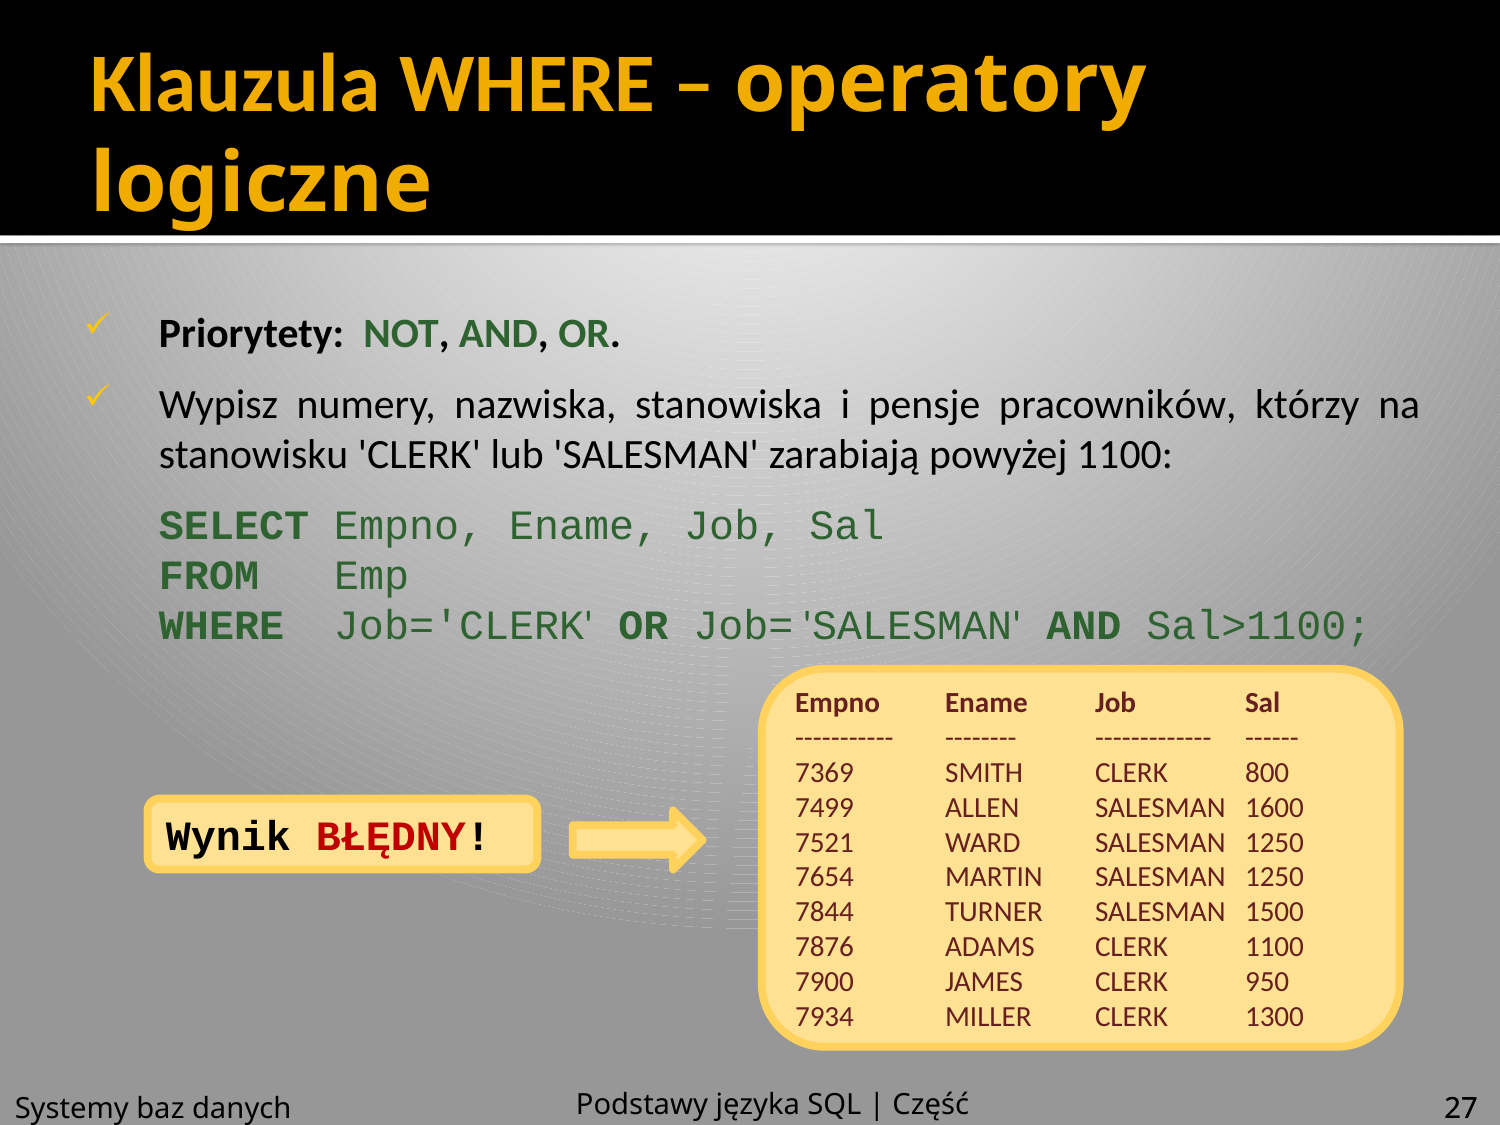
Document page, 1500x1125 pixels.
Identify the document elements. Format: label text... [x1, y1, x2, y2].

text_box Wynik BŁĘDNY! [143, 794, 542, 874]
title Klauzula WHERE – operatory logiczne [75, 19, 1425, 237]
text_box Podstawy języka SQL | Część 4 [561, 1078, 987, 1125]
list Priorytety: NOT, AND, OR. Wypisz numery, nazwiska, stanowiska i pensje pracowników, którzy na stanowisku 'CLERK' lub 'SALESMAN' zarabiają powyżej 1100: SELECT Empno, Ename, Job, Sal FROM Emp WHERE Job='CLERK' OR Job= 'SALESMAN' AND Sal>1100; [75, 291, 1436, 678]
text_box Empno Ename Job Sal ----------- -------- ------------- ------ 7369 SMITH CLERK 800 7499 ALLEN SALESMAN 1600 7521 WARD SALESMAN 1250 7654 MARTIN SALESMAN 1250 7844 TURNER SALESMAN 1500 7876 ADAMS CLERK 1100 7900 JAMES CLERK 950 7934 MILLER CLERK 1300 [757, 664, 1404, 1051]
text_box [568, 806, 707, 874]
